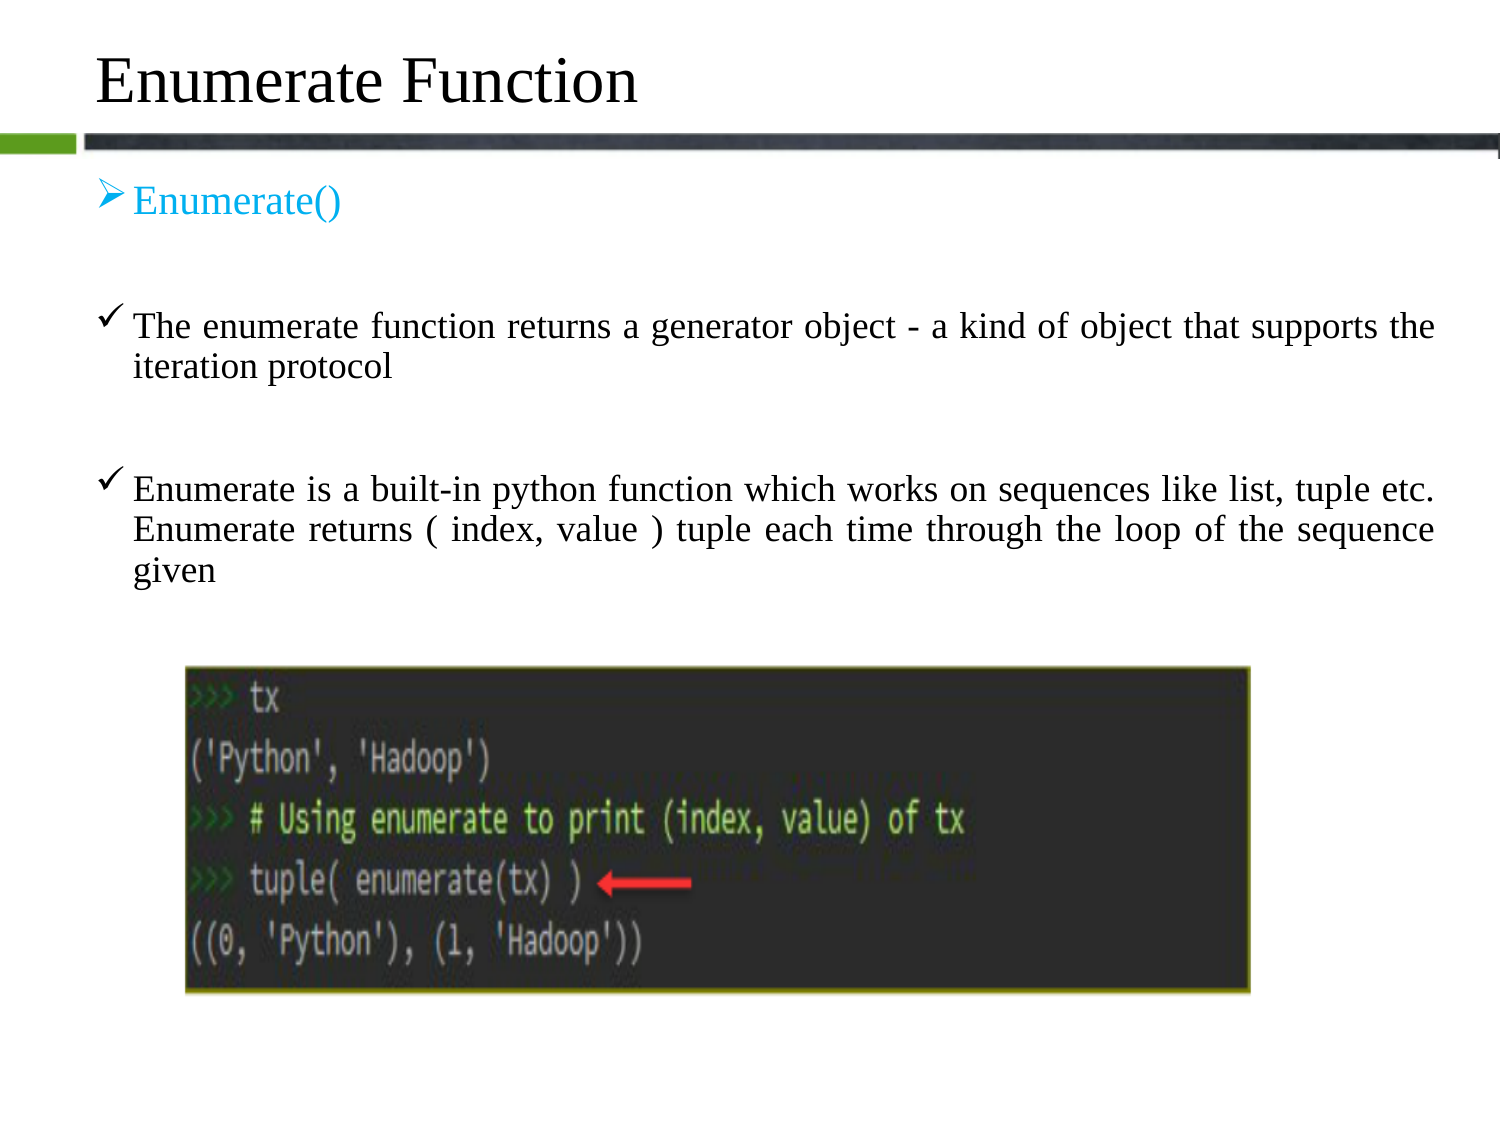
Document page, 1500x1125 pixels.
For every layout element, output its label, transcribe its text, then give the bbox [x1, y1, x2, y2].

list Enumerate() The enumerate function returns a generator object - a kind of object that supports the iteration protocol Enumerate is a built-in python function which works on sequences like list, tuple etc. Enumerate returns ( index, value ) tuple each time through the loop of the sequence given [80, 171, 1453, 854]
picture [94, 597, 1438, 1125]
title Enumerate Function [80, 42, 1375, 119]
picture [0, 133, 1500, 159]
